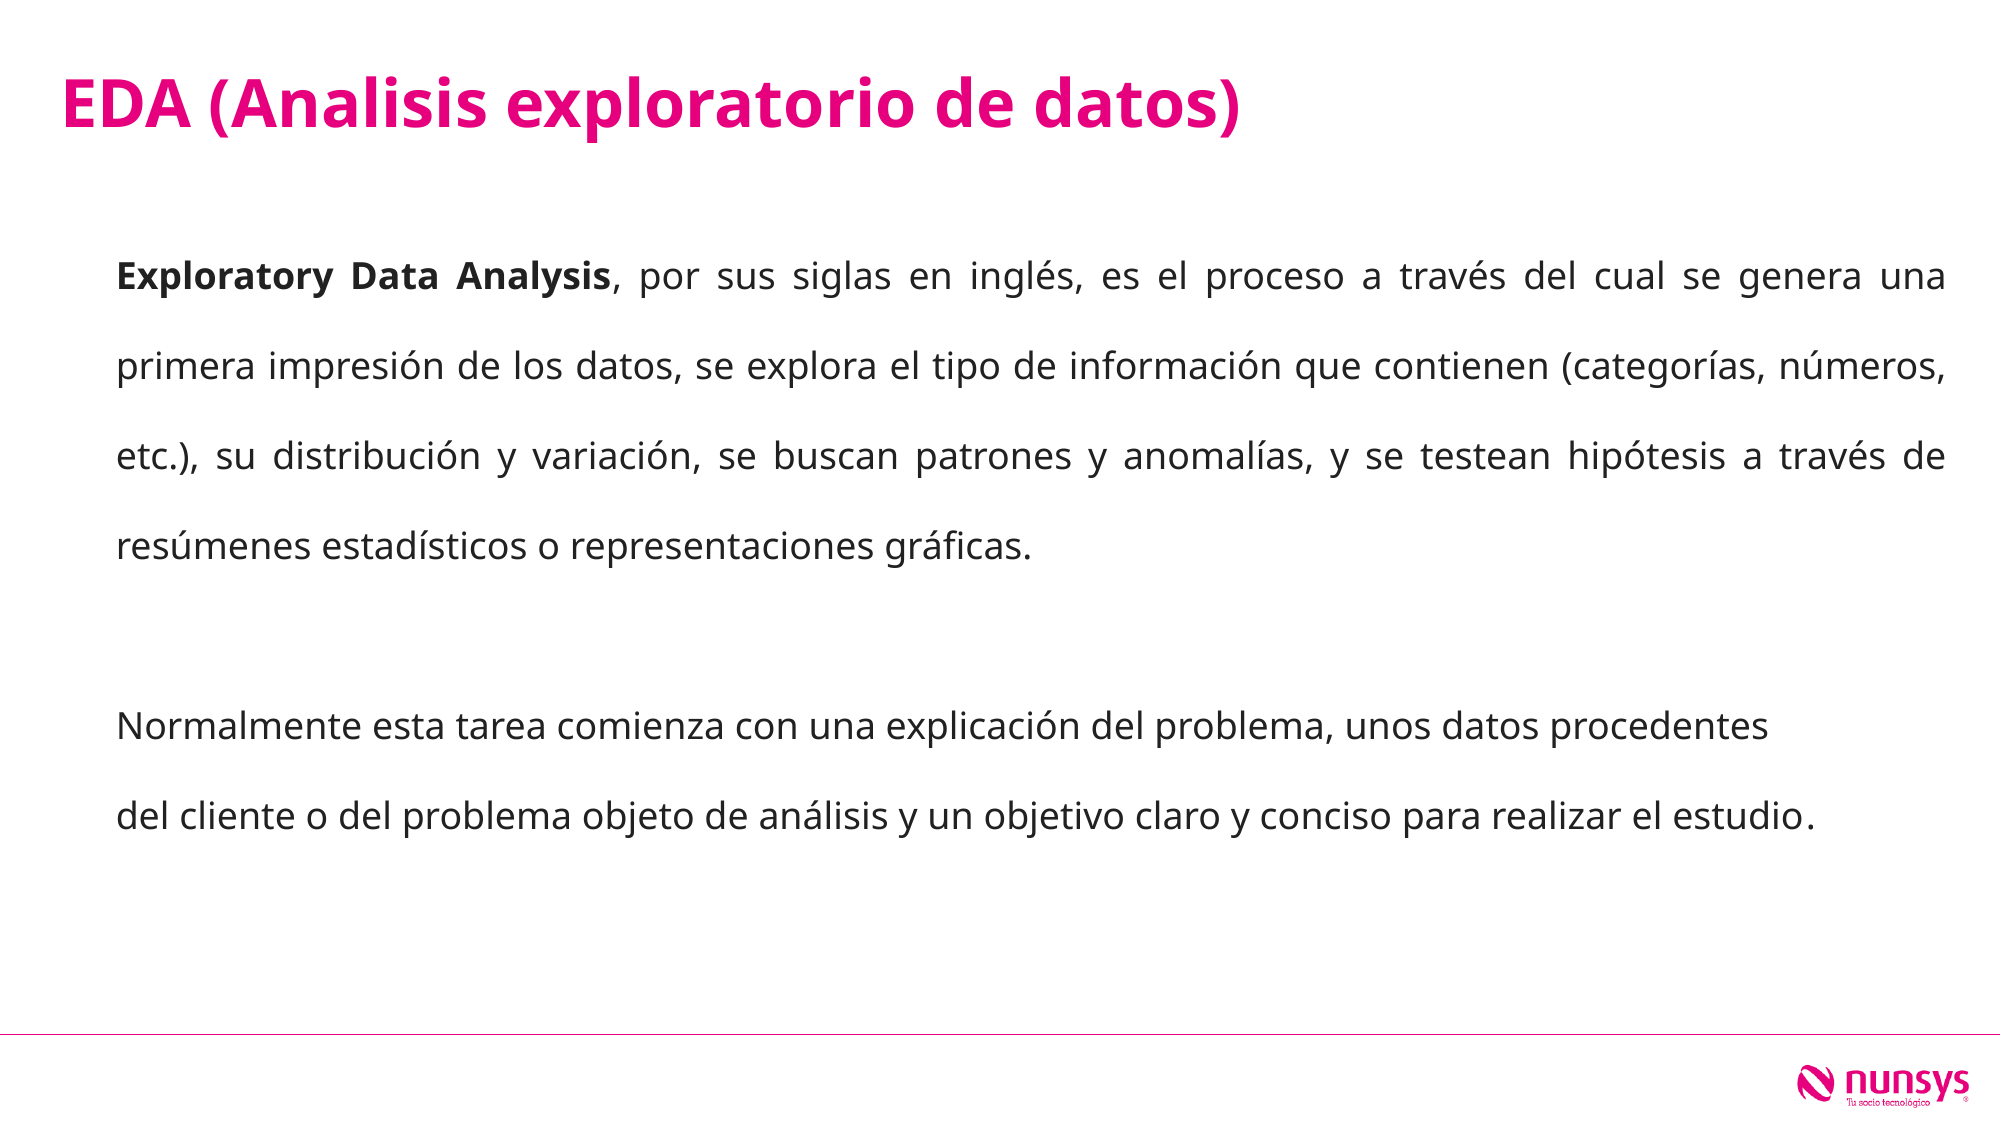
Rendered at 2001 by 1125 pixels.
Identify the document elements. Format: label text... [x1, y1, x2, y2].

text_box EDA (Analisis exploratorio de datos) [45, 53, 1258, 149]
picture [1791, 1056, 1975, 1114]
text_box Exploratory Data Analysis, por sus siglas en inglés, es el proceso a través del cual se genera una primera impresión de los datos, se explora el tipo de información que contienen (categorías, números, etc.), su distribución y variación, se buscan patrones y anomalías, y se testean hipótesis a través de resúmenes estadísticos o representaciones gráficas. Normalmente esta tarea comienza con una explicación del problema, unos datos procedentes del cliente o del problema objeto de análisis y un objetivo claro y conciso para realizar el estudio. [101, 199, 1964, 844]
